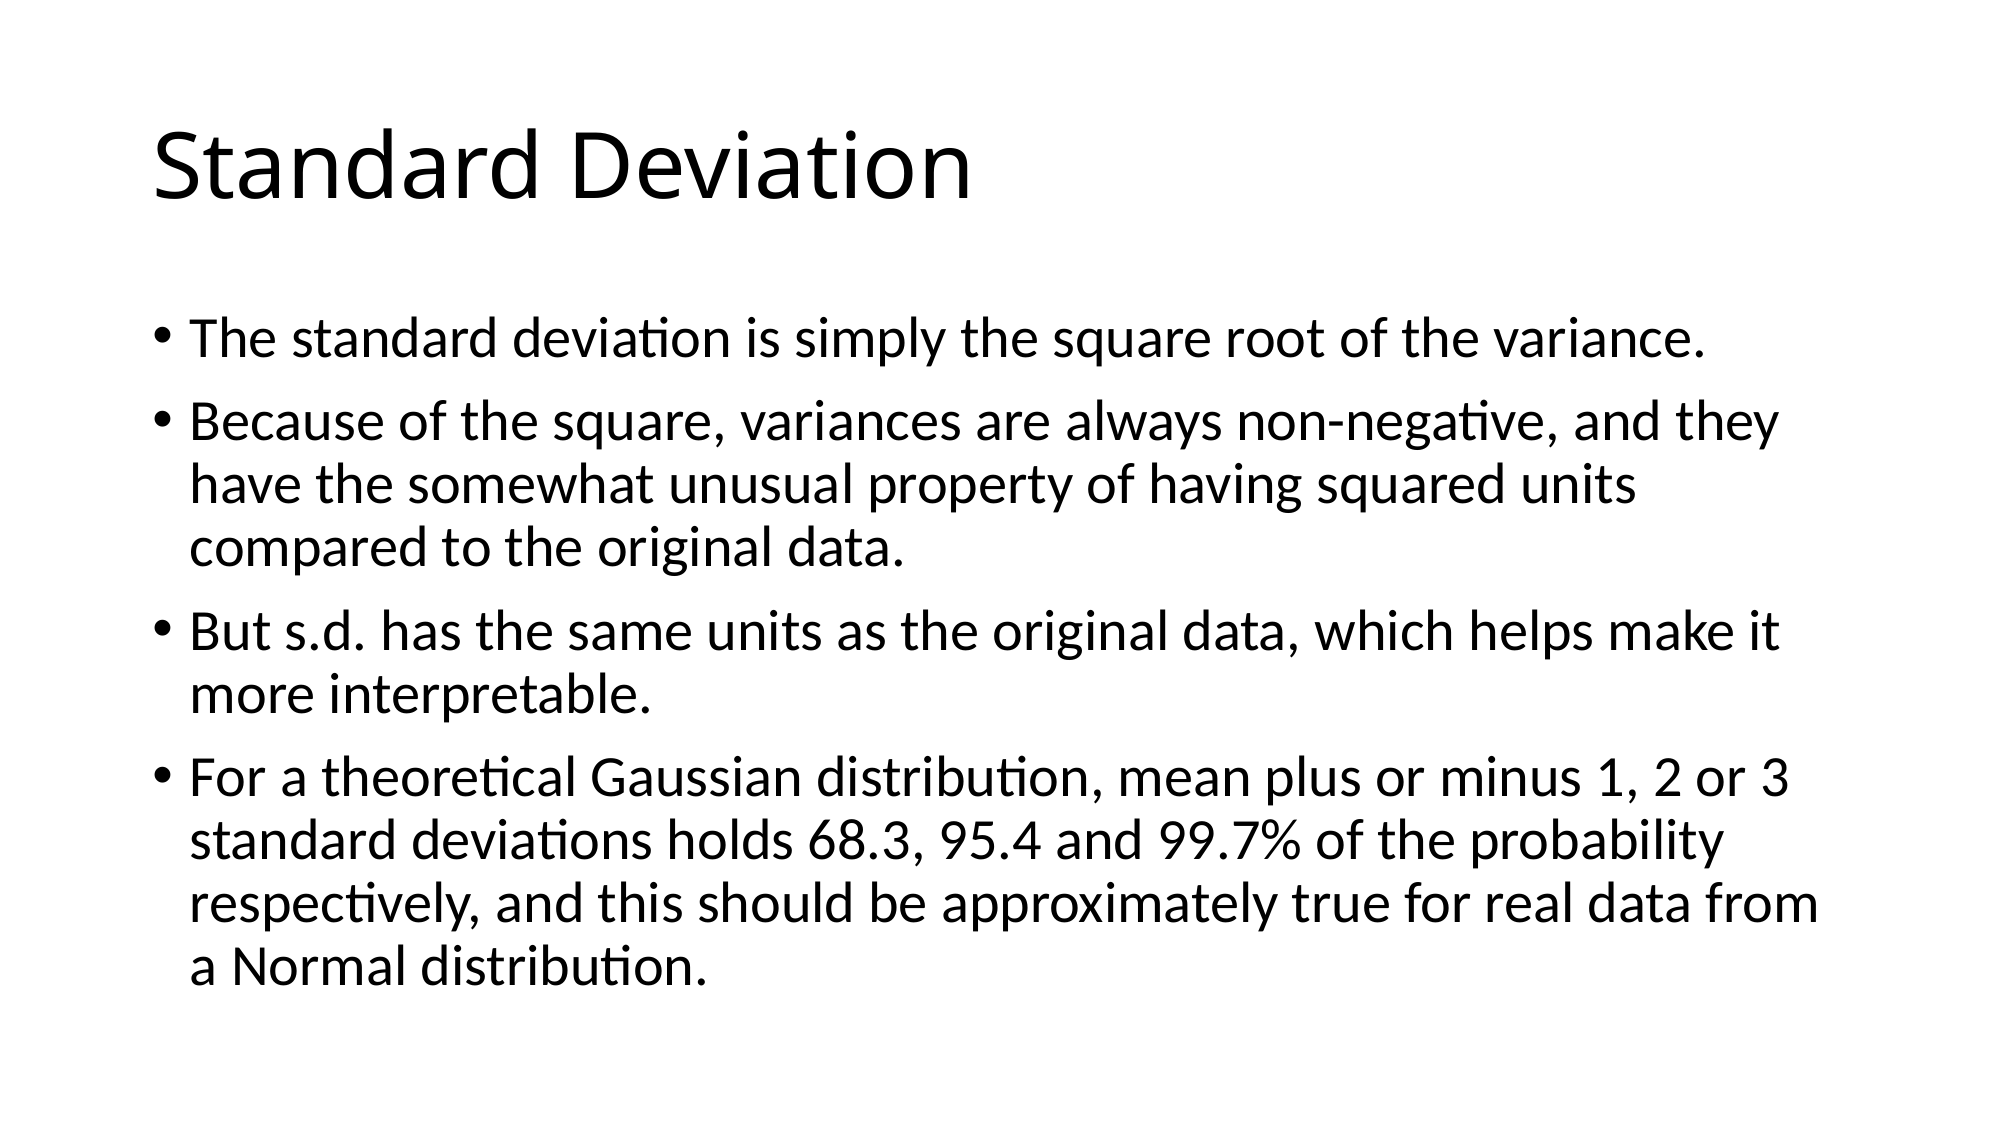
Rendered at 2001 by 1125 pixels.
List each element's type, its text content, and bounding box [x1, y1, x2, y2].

list The standard deviation is simply the square root of the variance. Because of the square, variances are always non-negative, and they have the somewhat unusual property of having squared units compared to the original data. But s.d. has the same units as the original data, which helps make it more interpretable. For a theoretical Gaussian distribution, mean plus or minus 1, 2 or 3 standard deviations holds 68.3, 95.4 and 99.7% of the probability respectively, and this should be approximately true for real data from a Normal distribution. [137, 299, 1863, 1014]
title Standard Deviation [137, 59, 1863, 278]
